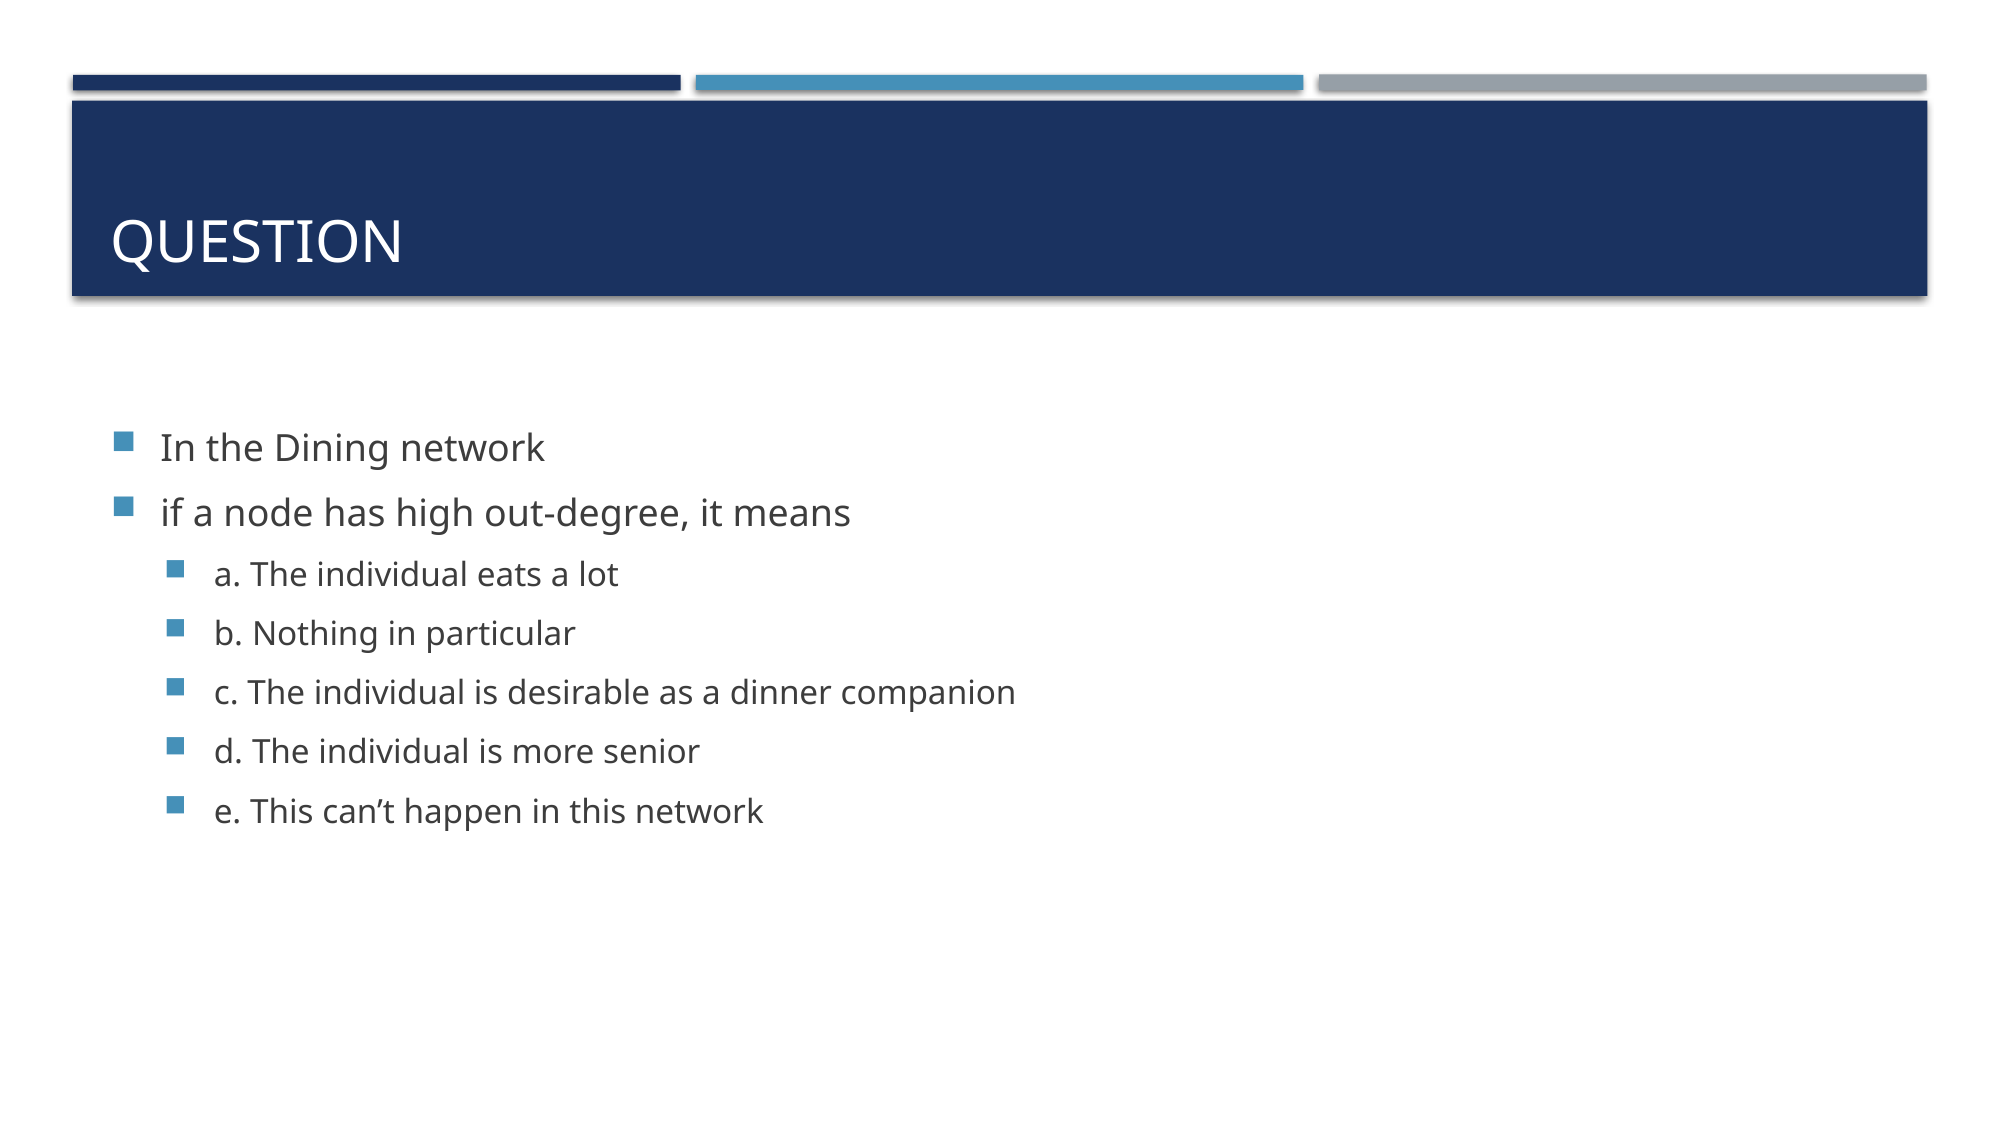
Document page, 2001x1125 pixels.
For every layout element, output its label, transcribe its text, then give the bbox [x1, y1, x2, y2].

title question [95, 115, 1905, 282]
list In the Dining network if a node has high out-degree, it means a. The individual eats a lot b. Nothing in particular c. The individual is desirable as a dinner companion d. The individual is more senior e. This can’t happen in this network [95, 357, 1905, 962]
